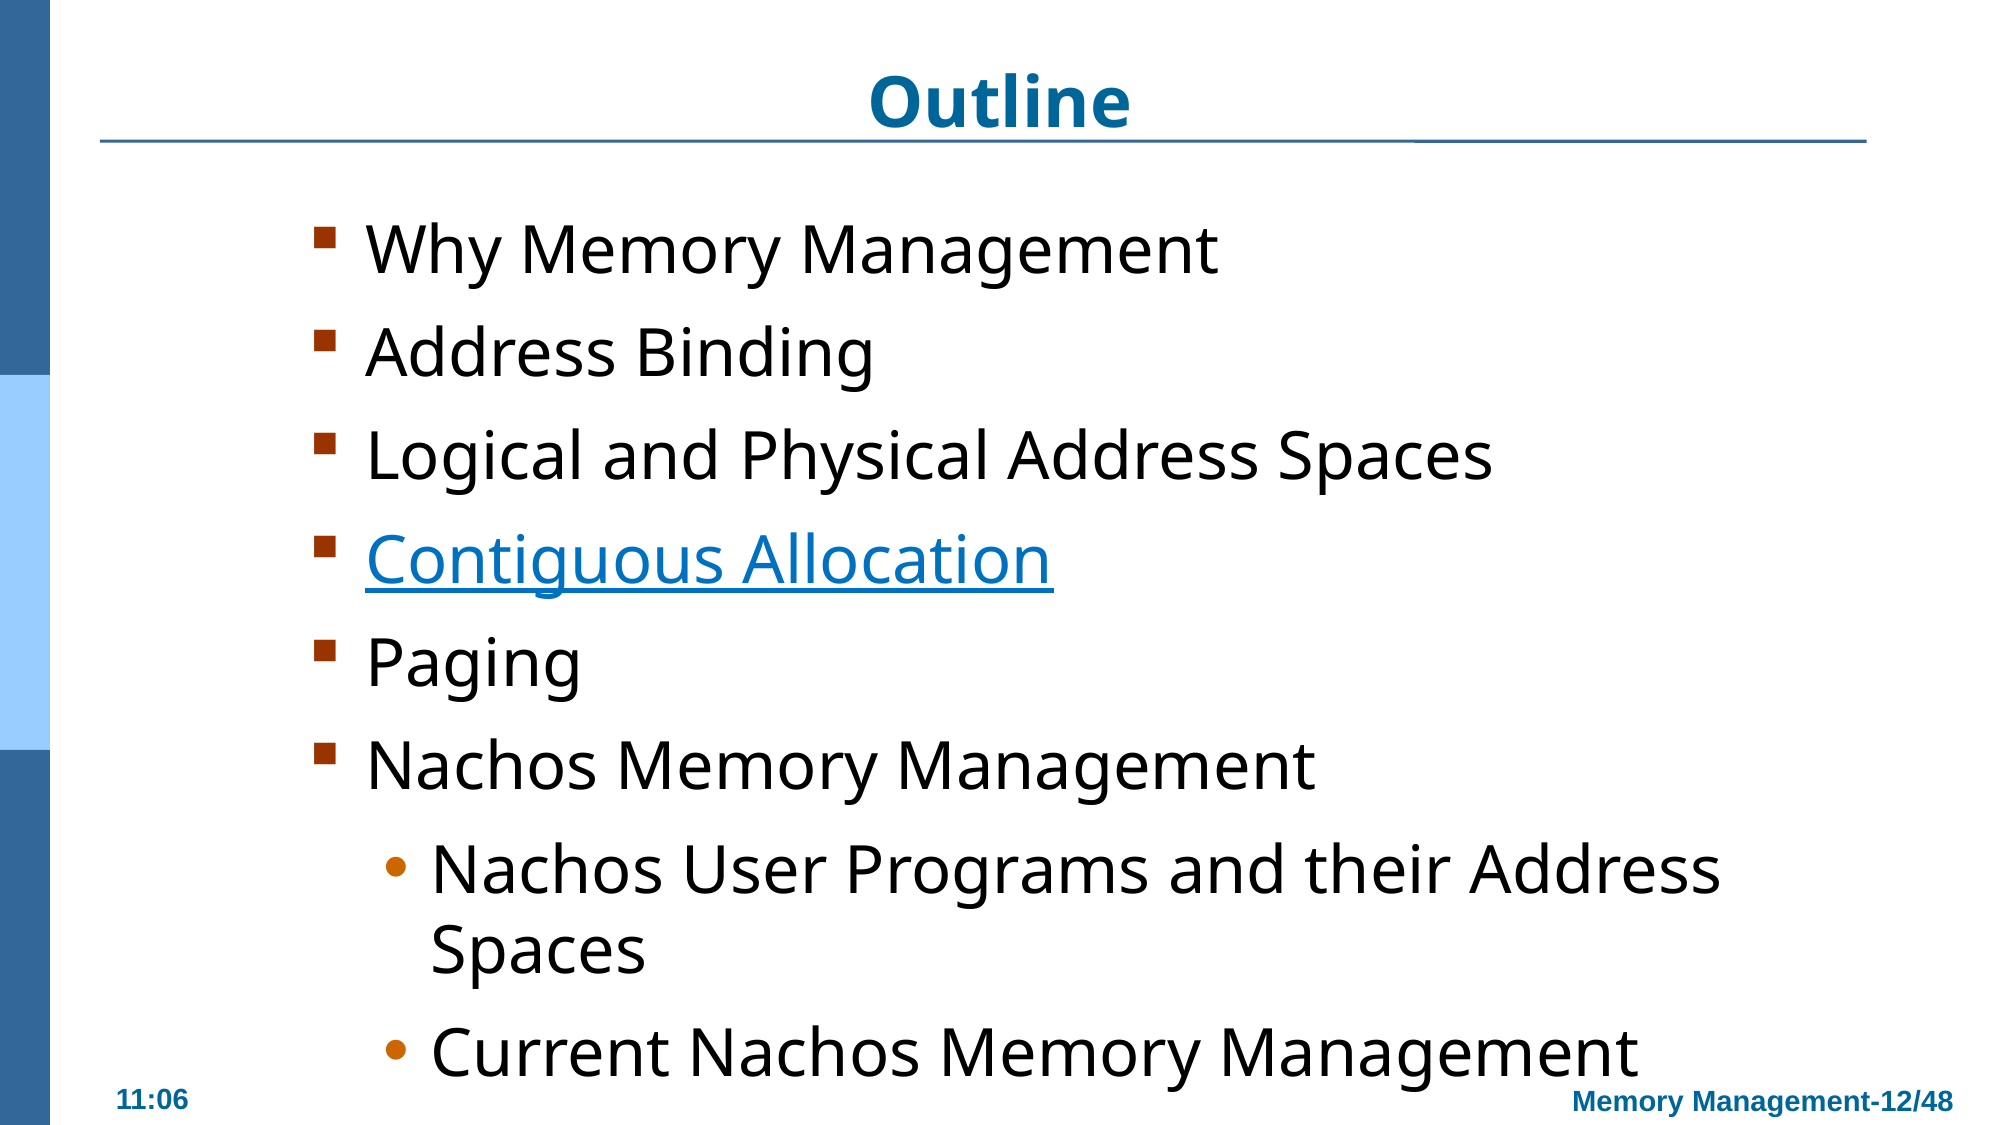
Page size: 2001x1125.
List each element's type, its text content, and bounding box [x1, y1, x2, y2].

title Outline [324, 45, 1675, 149]
list Why Memory Management Address Binding Logical and Physical Address Spaces Contiguous Allocation Paging Nachos Memory Management Nachos User Programs and their Address Spaces Current Nachos Memory Management [294, 199, 1772, 959]
